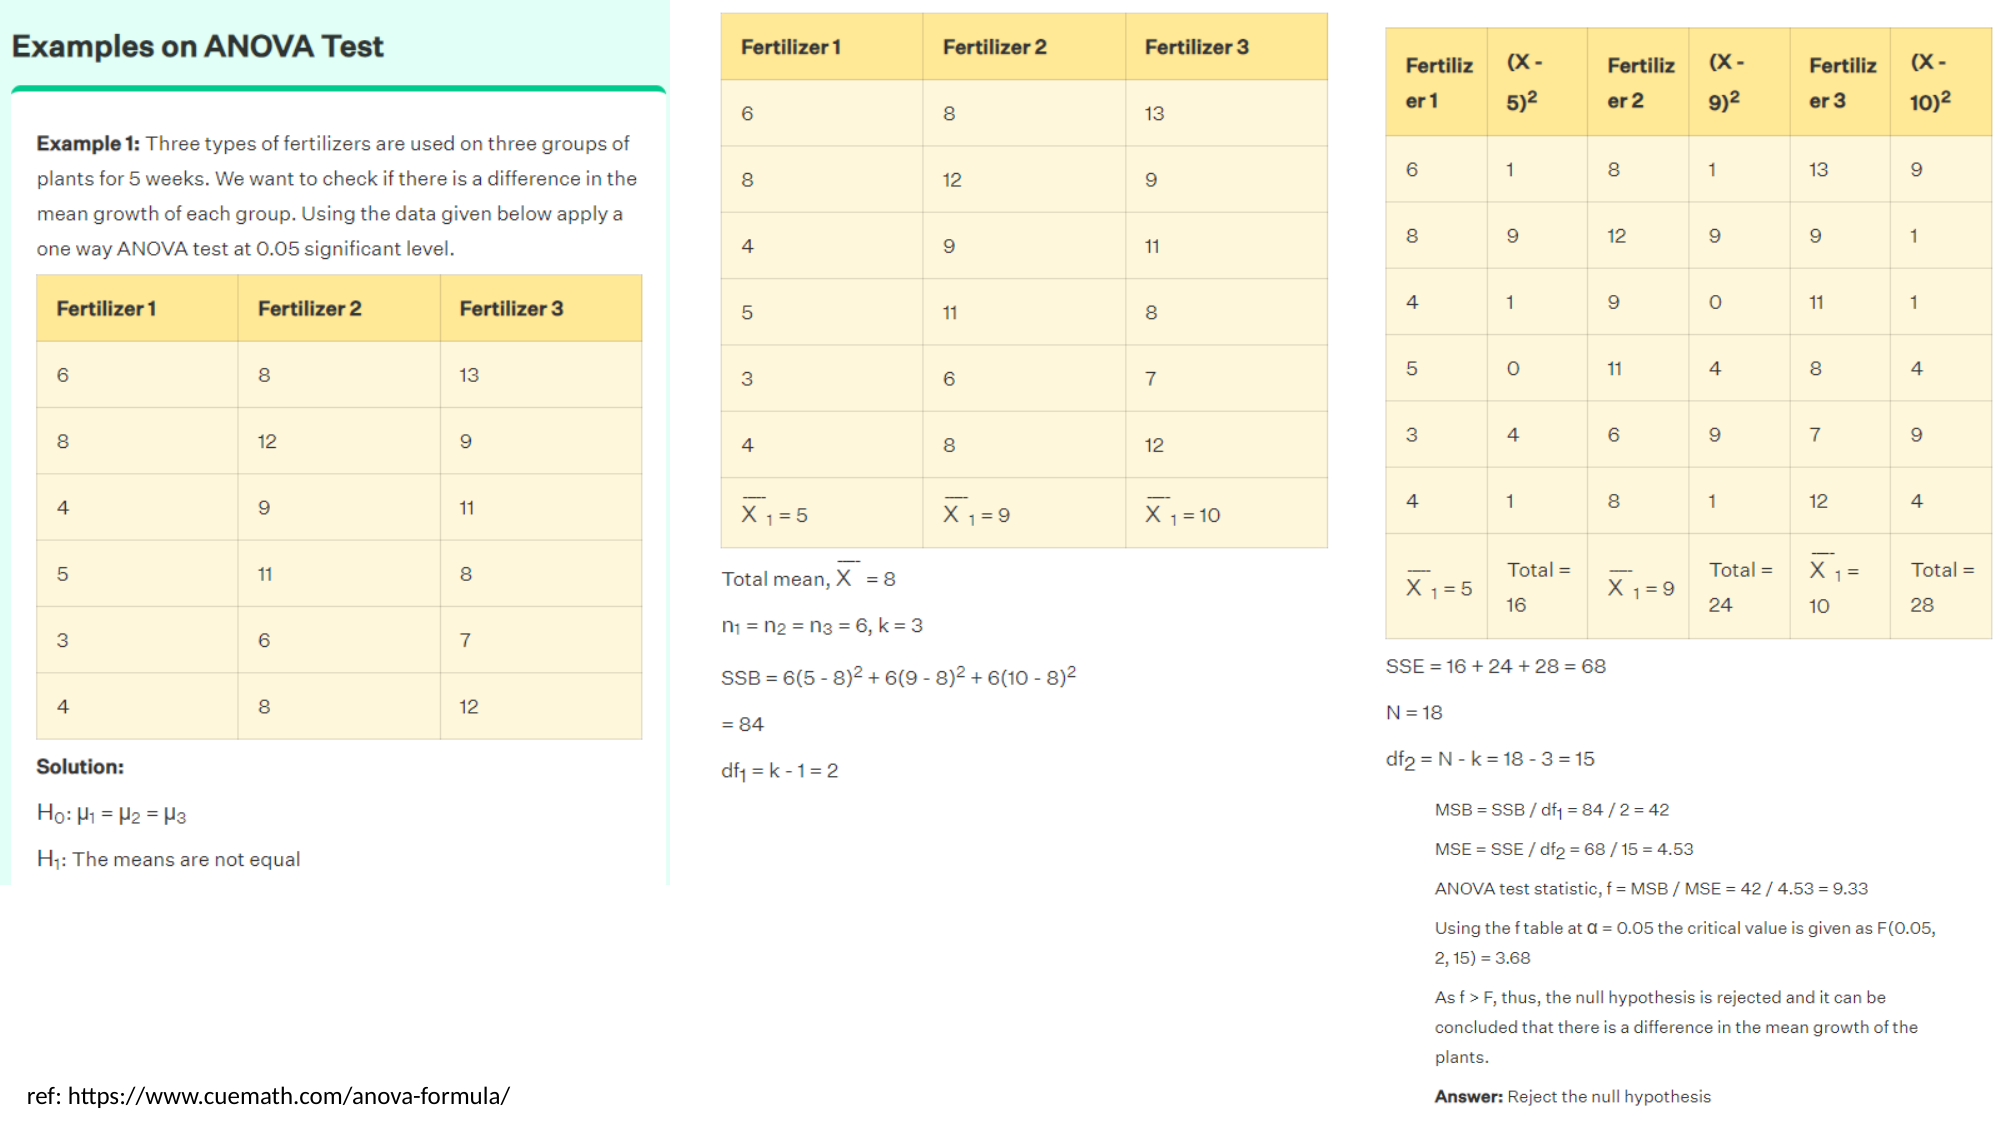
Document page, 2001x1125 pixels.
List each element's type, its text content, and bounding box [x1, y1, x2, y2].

picture [0, 0, 670, 885]
text_box ref: https://www.cuemath.com/anova-formula/ [12, 1072, 597, 1118]
picture [702, 0, 1347, 790]
picture [1378, 20, 2000, 1125]
